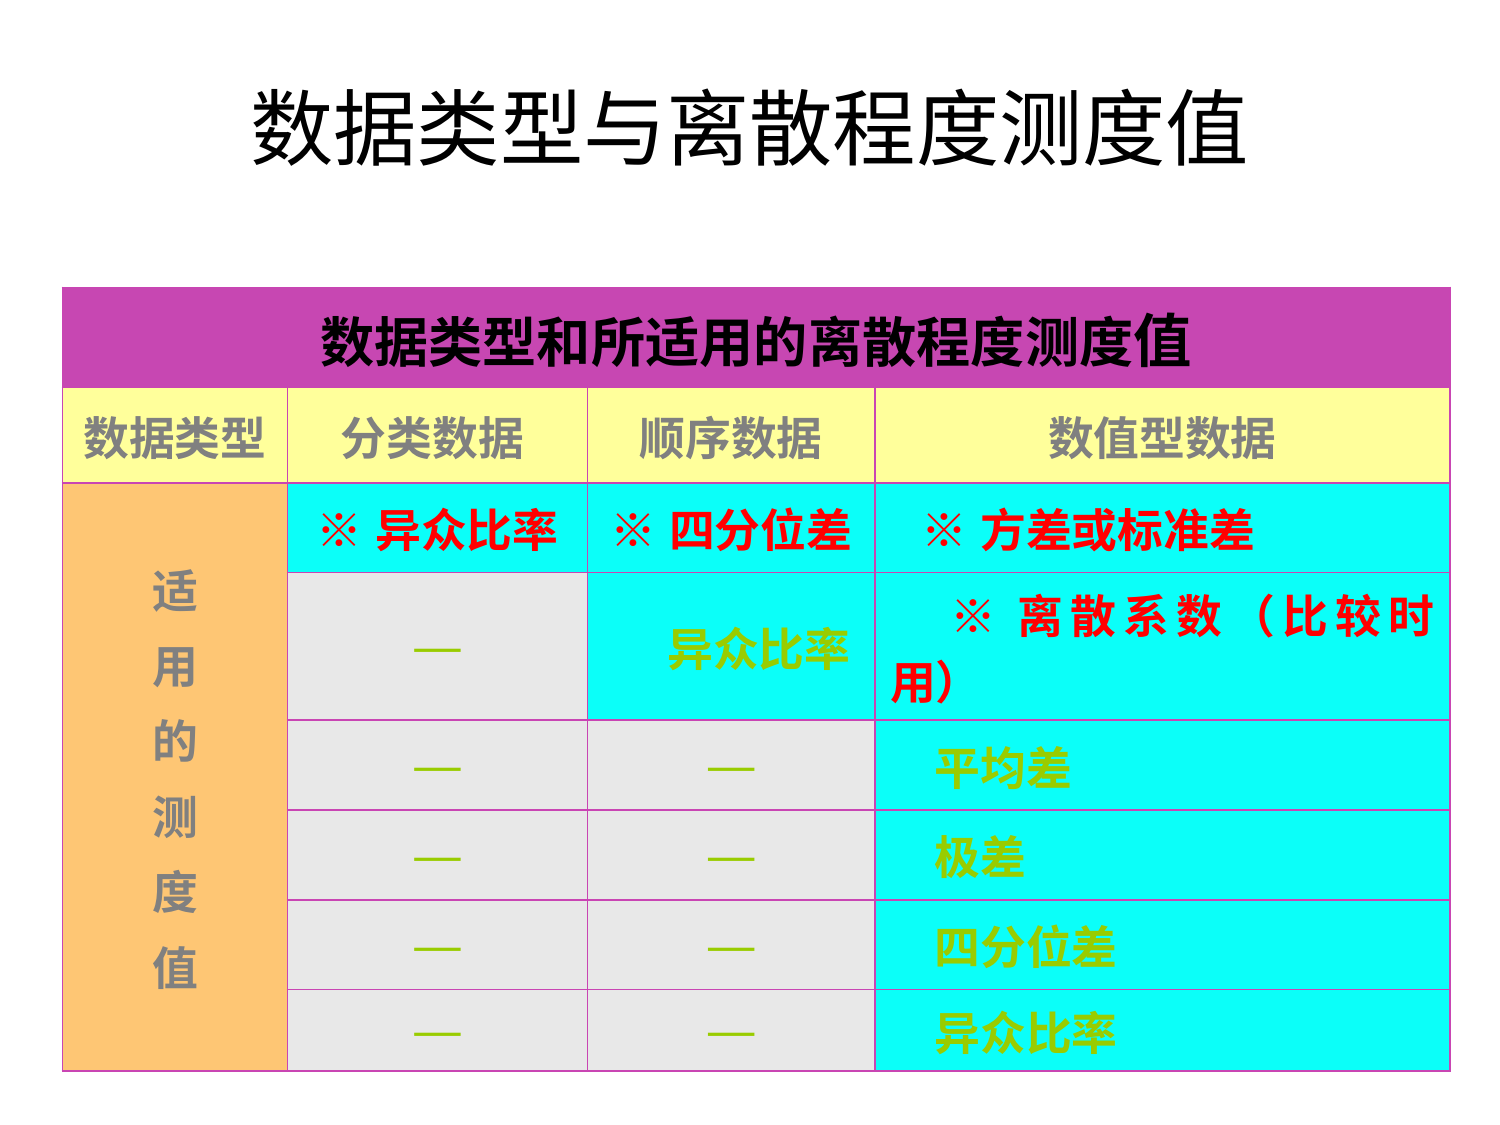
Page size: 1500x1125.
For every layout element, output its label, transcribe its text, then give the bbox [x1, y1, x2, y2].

table_cell 顺序数据 [588, 388, 874, 482]
title 数据类型与离散程度测度值 [75, 45, 1425, 208]
table_cell 极差 [876, 811, 1449, 899]
table_cell ※离散系数（比较时用） [876, 573, 1449, 719]
table_header 数据类型和所适用的离散程度测度值 [63, 288, 1449, 387]
table_cell — [288, 901, 587, 989]
table_cell 分类数据 [288, 388, 587, 482]
table_cell — [588, 901, 874, 989]
table_cell 平均差 [876, 721, 1449, 809]
table_cell ※四分位差 [588, 484, 874, 572]
table_cell — [288, 573, 587, 719]
table_cell 异众比率 [876, 990, 1449, 1070]
table_cell — [588, 811, 874, 899]
table_cell — [288, 811, 587, 899]
table_cell — [288, 721, 587, 809]
table_cell ※方差或标准差 [876, 484, 1449, 572]
table_cell — [588, 990, 874, 1070]
table_cell — [288, 990, 587, 1070]
table_cell ※异众比率 [288, 484, 587, 572]
table_cell 数值型数据 [876, 388, 1449, 482]
table_cell — [588, 721, 874, 809]
table_cell 四分位差 [876, 901, 1449, 989]
table_cell 数据类型 [63, 388, 287, 482]
table_cell 适 用 的 测 度 值 [63, 484, 287, 1070]
table_cell 异众比率 [588, 573, 874, 719]
